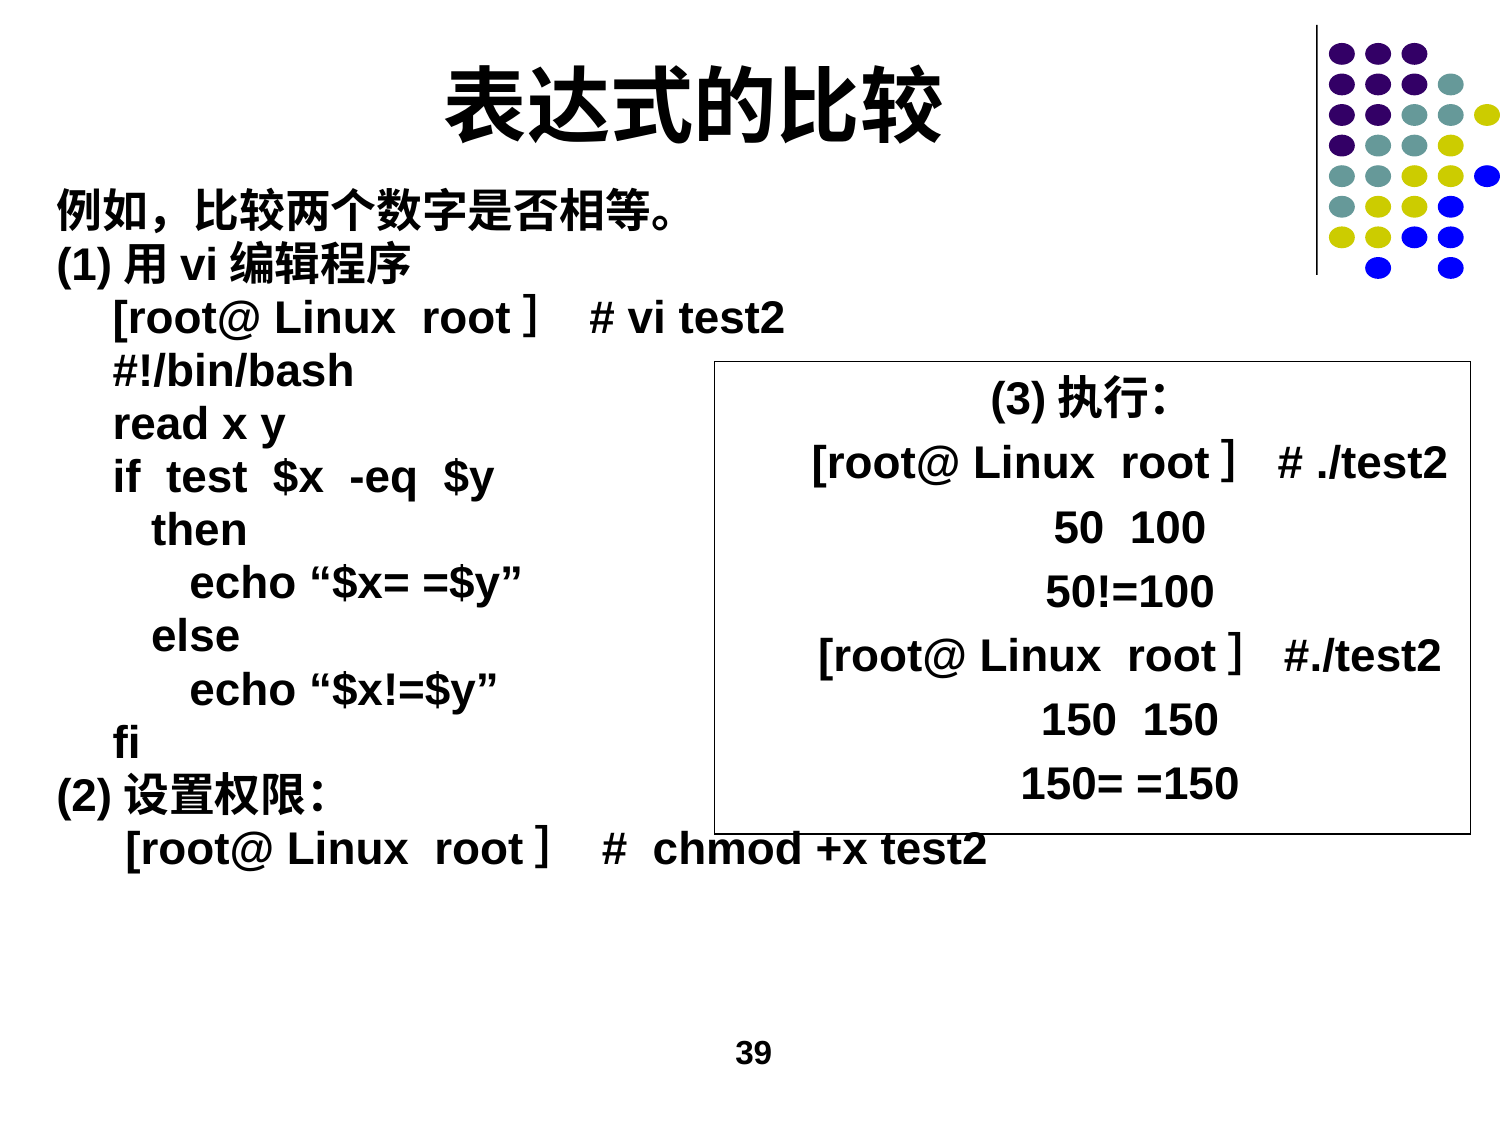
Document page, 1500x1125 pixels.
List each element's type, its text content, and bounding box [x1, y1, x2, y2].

title 表达式的比较 [74, 19, 1313, 162]
text_box (3)执行： [root@ Linux root］# ./test2 50 100 50!=100 [root@ Linux root］#./test2 150 150 150= =150 [714, 361, 1471, 835]
slide_number 39 [578, 1023, 930, 1099]
list 例如，比较两个数字是否相等。 (1)用vi编辑程序 [root@ Linux root］ # vi test2 #!/bin/bash read x y if test $x -eq $y then echo “$x= =$y” else echo “$x!=$y” fi (2)设置权限： [root@ Linux root］ # chmod +x test2 [41, 184, 1011, 1059]
